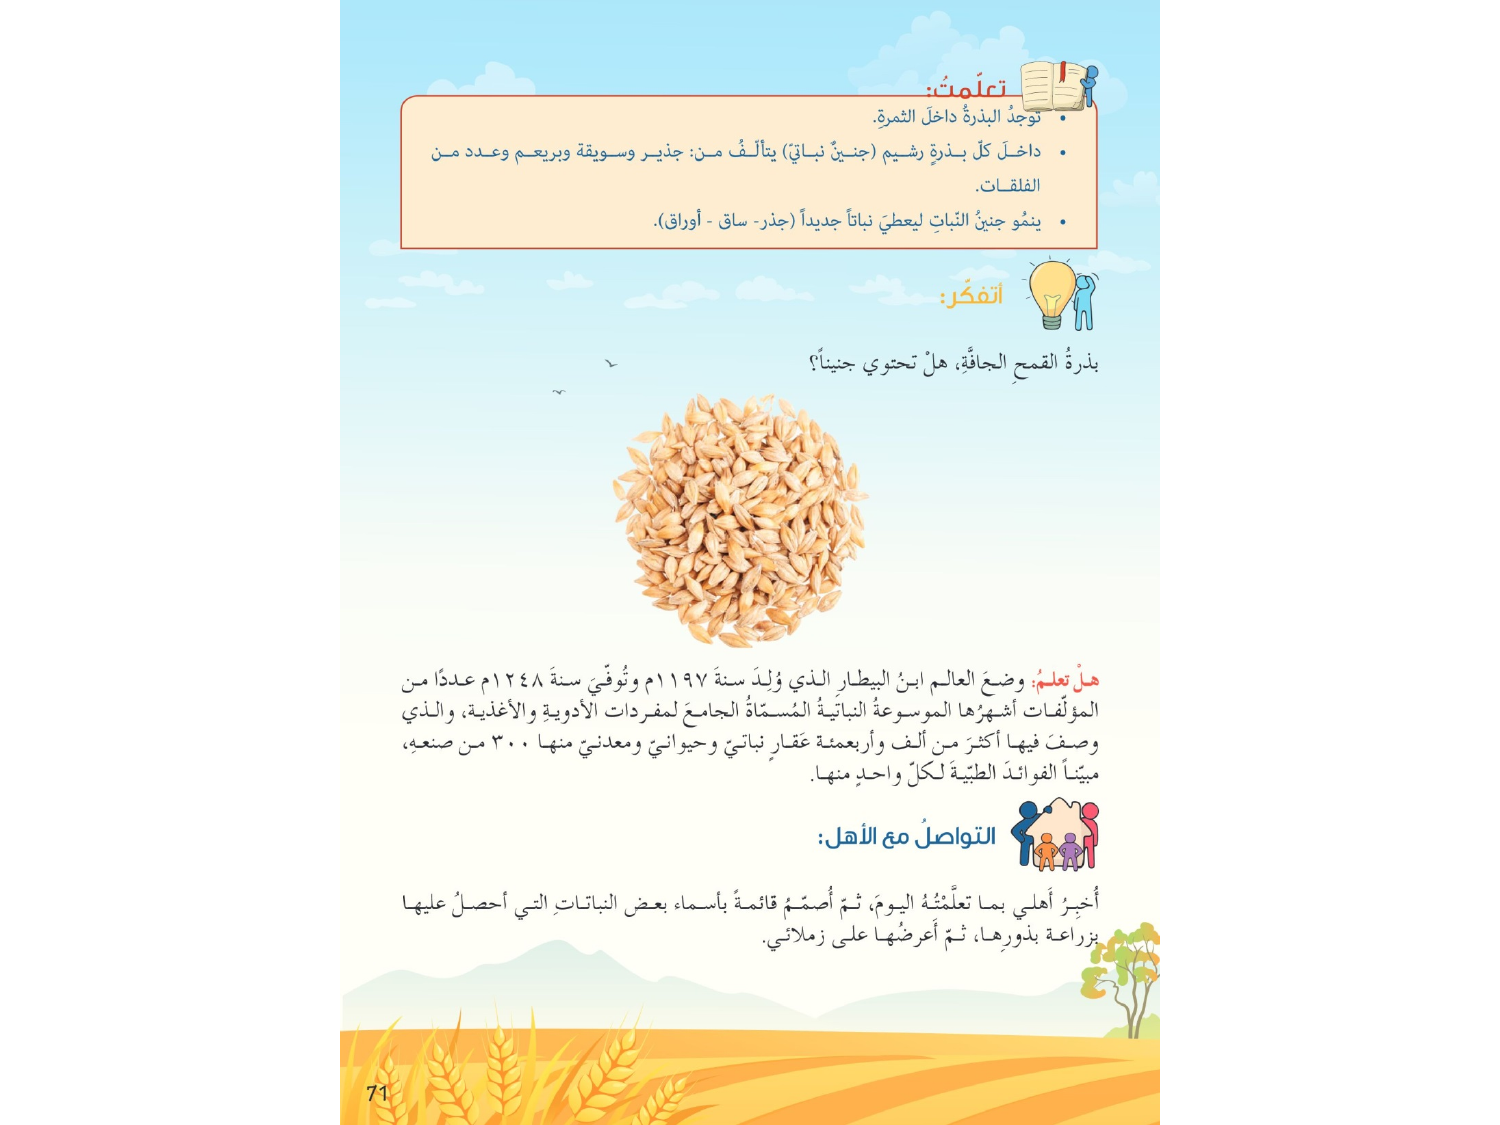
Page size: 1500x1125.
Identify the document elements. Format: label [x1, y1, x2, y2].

picture [340, 0, 1160, 1125]
